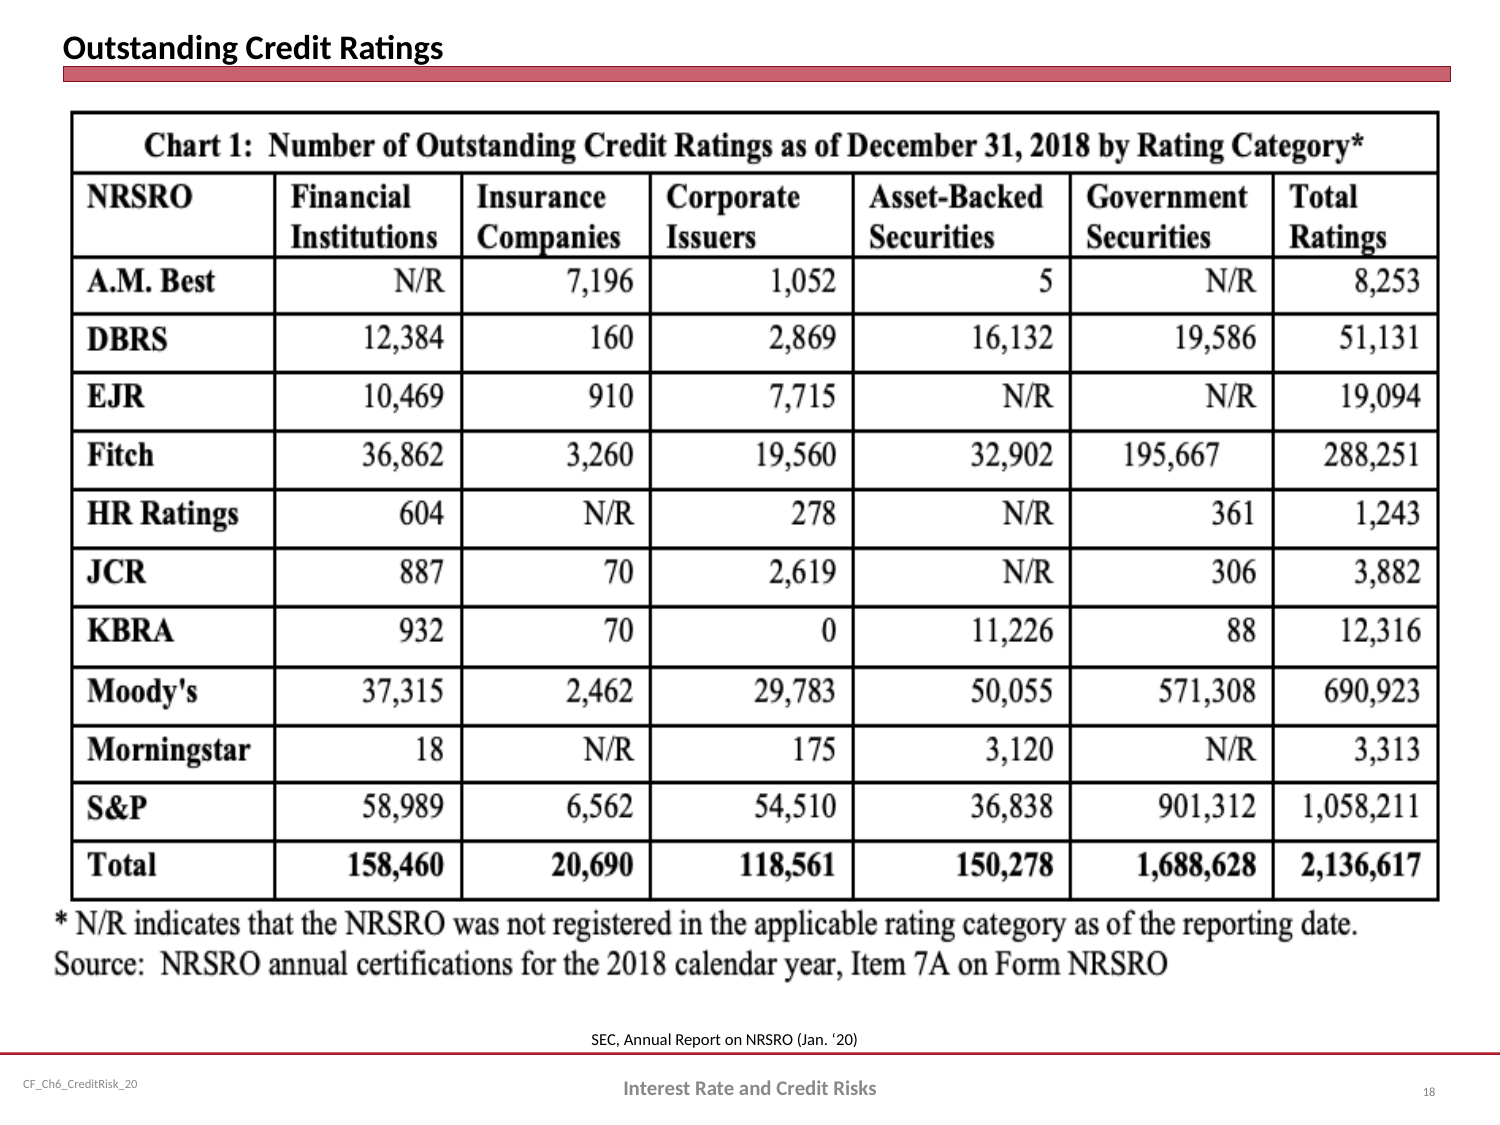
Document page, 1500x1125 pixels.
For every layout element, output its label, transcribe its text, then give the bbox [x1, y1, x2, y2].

footer Interest Rate and Credit Risks [512, 1056, 988, 1117]
text_box SEC, Annual Report on NRSRO (Jan. ‘20) [576, 1021, 874, 1057]
picture [49, 101, 1451, 988]
slide_number 18 [1375, 1061, 1451, 1122]
title Outstanding Credit Ratings [62, 6, 1451, 67]
